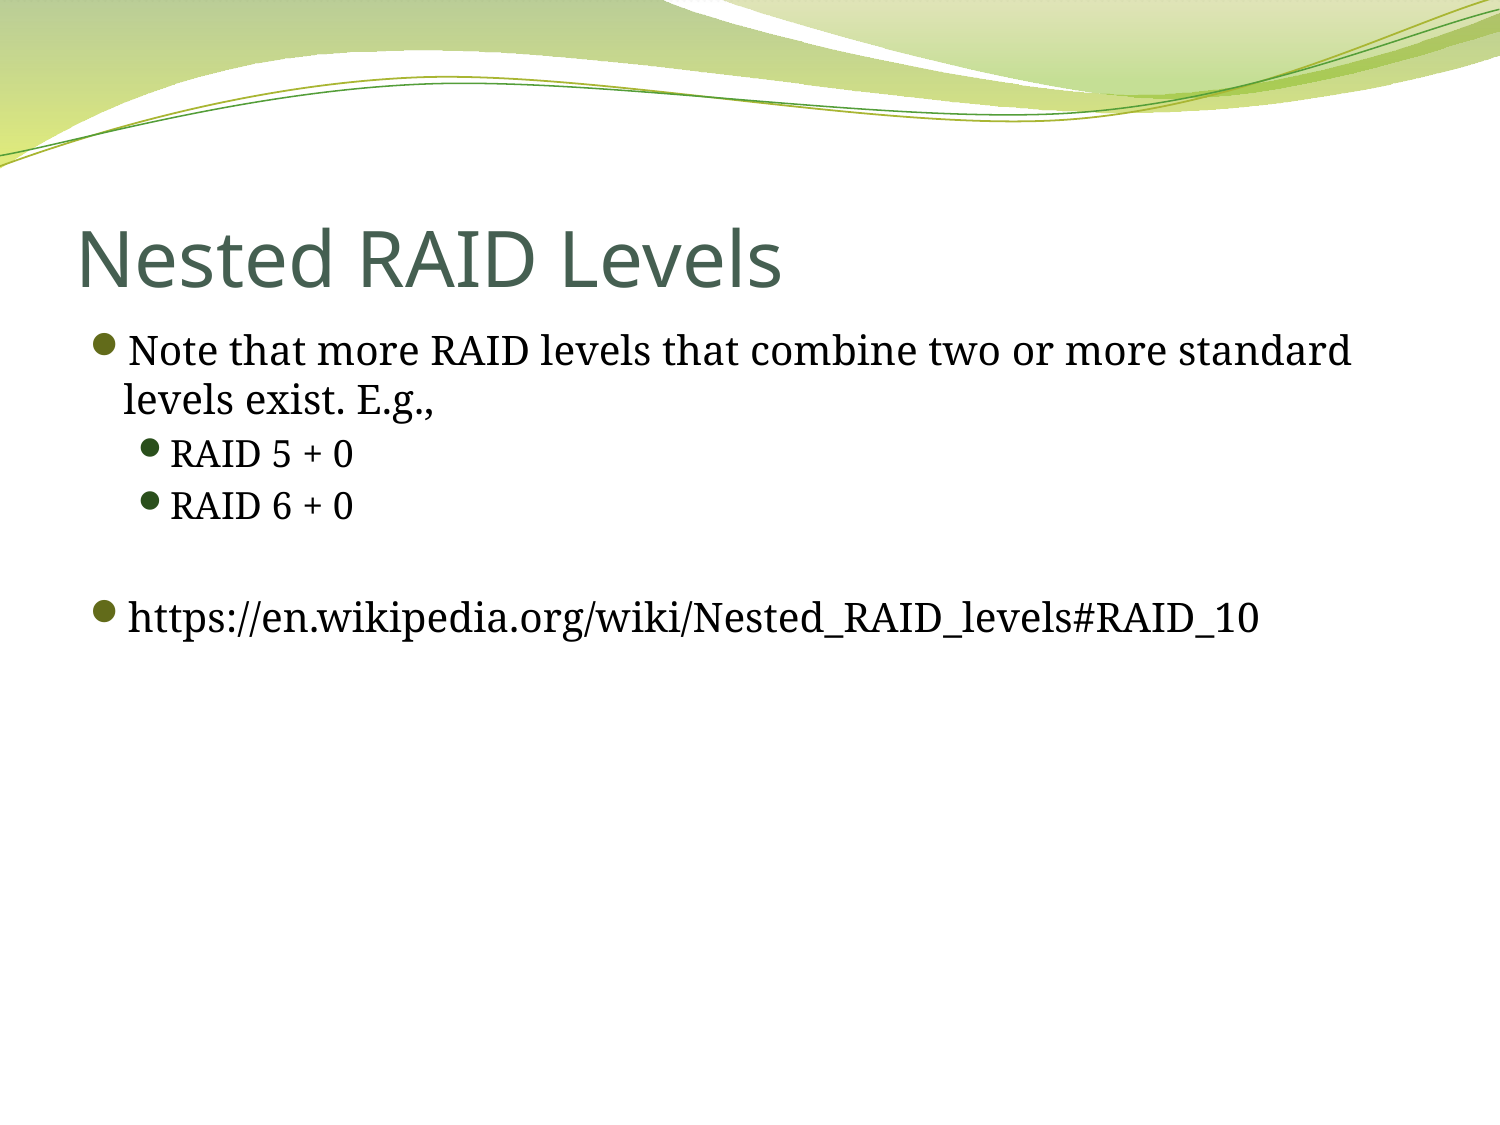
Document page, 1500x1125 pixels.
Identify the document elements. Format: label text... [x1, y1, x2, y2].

title Nested RAID Levels [75, 115, 1425, 303]
list Note that more RAID levels that combine two or more standard levels exist. E.g., RAID 5 + 0 RAID 6 + 0 https://en.wikipedia.org/wiki/Nested_RAID_levels#RAID_10 [75, 317, 1425, 1038]
